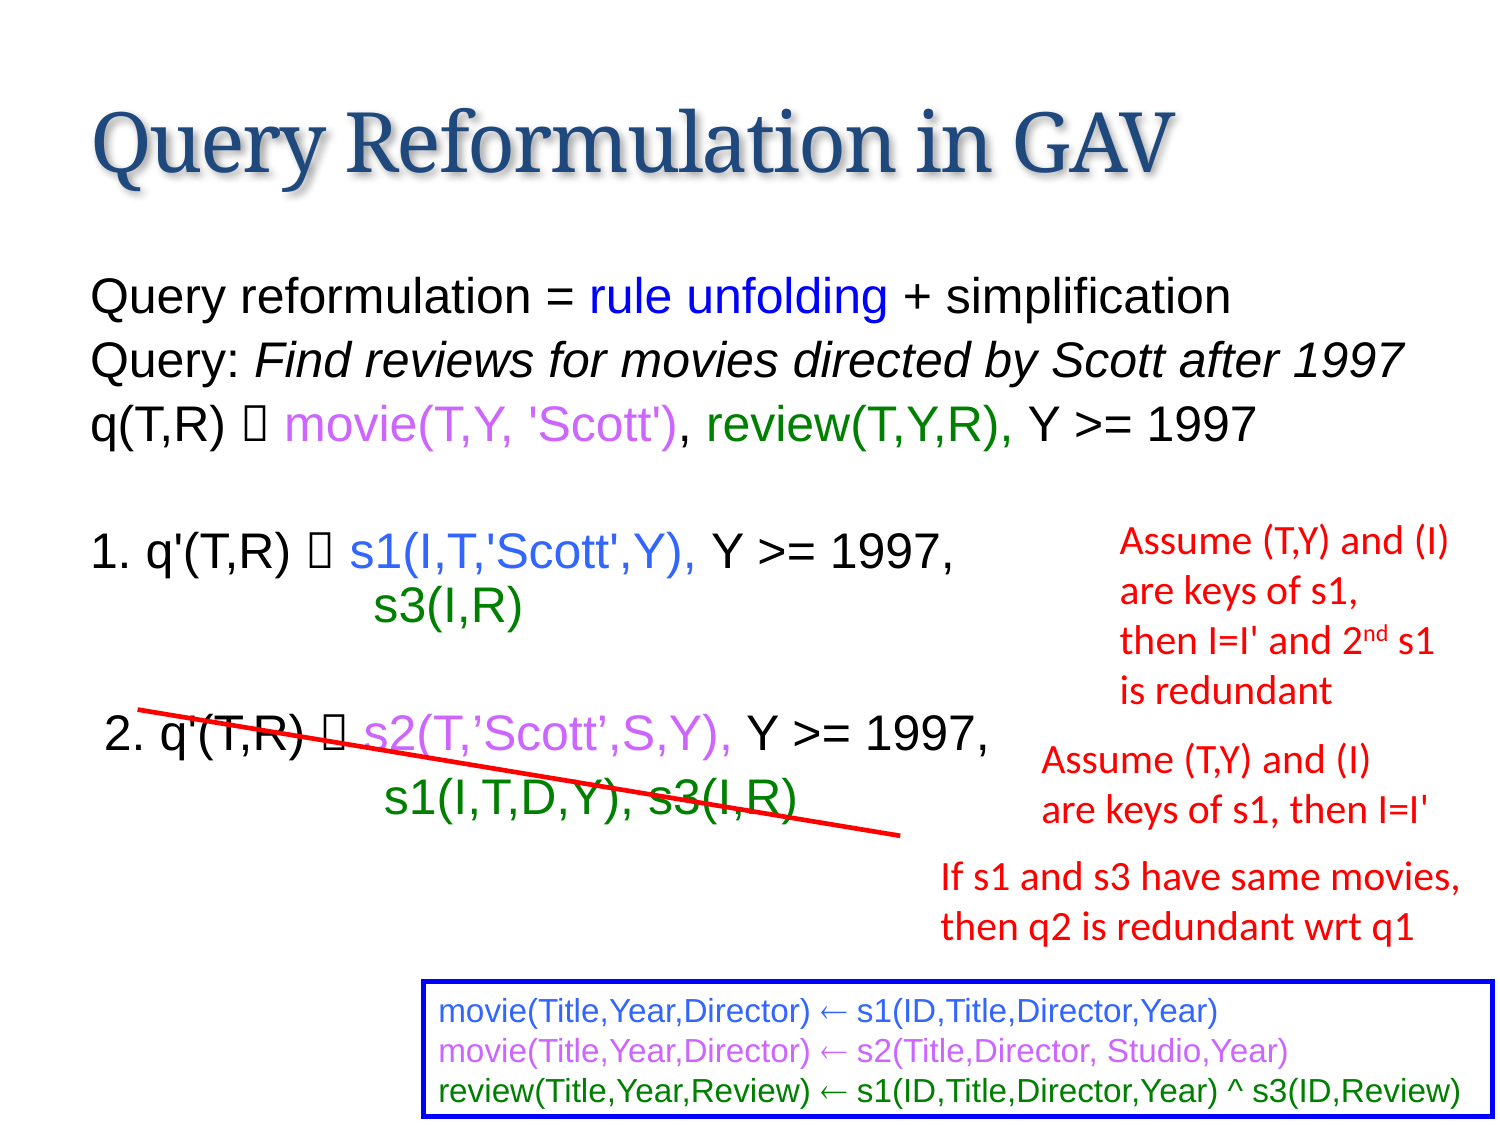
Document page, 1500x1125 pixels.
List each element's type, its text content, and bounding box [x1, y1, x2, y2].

text_box movie(Title,Year,Director)  s1(ID,Title,Director,Year) movie(Title,Year,Director)  s2(Title,Director, Studio,Year) review(Title,Year,Review)  s1(ID,Title,Director,Year) ^ s3(ID,Review) [423, 981, 1493, 1117]
list Query reformulation = rule unfolding + simplification Query: Find reviews for movies directed by Scott after 1997 q(T,R)  movie(T,Y, 'Scott'), review(T,Y,R), Y >= 1997 1. q'(T,R)  s1(I,T,'Scott',Y), Y >= 1997, s3(I,R) 2. q'(T,R)  s2(T,’Scott’,S,Y), Y >= 1997, s1(I,T,D,Y), s3(I,R) [74, 262, 1434, 1051]
text_box If s1 and s3 have same movies, then q2 is redundant wrt q1 [925, 841, 1478, 969]
text_box Assume (T,Y) and (I) are keys of s1, then I=I' and 2nd s1 is redundant [1104, 505, 1478, 724]
text_box Assume (T,Y) and (I) are keys of s1, then I=I' [1026, 724, 1449, 841]
title Query Reformulation in GAV [75, 45, 1427, 233]
